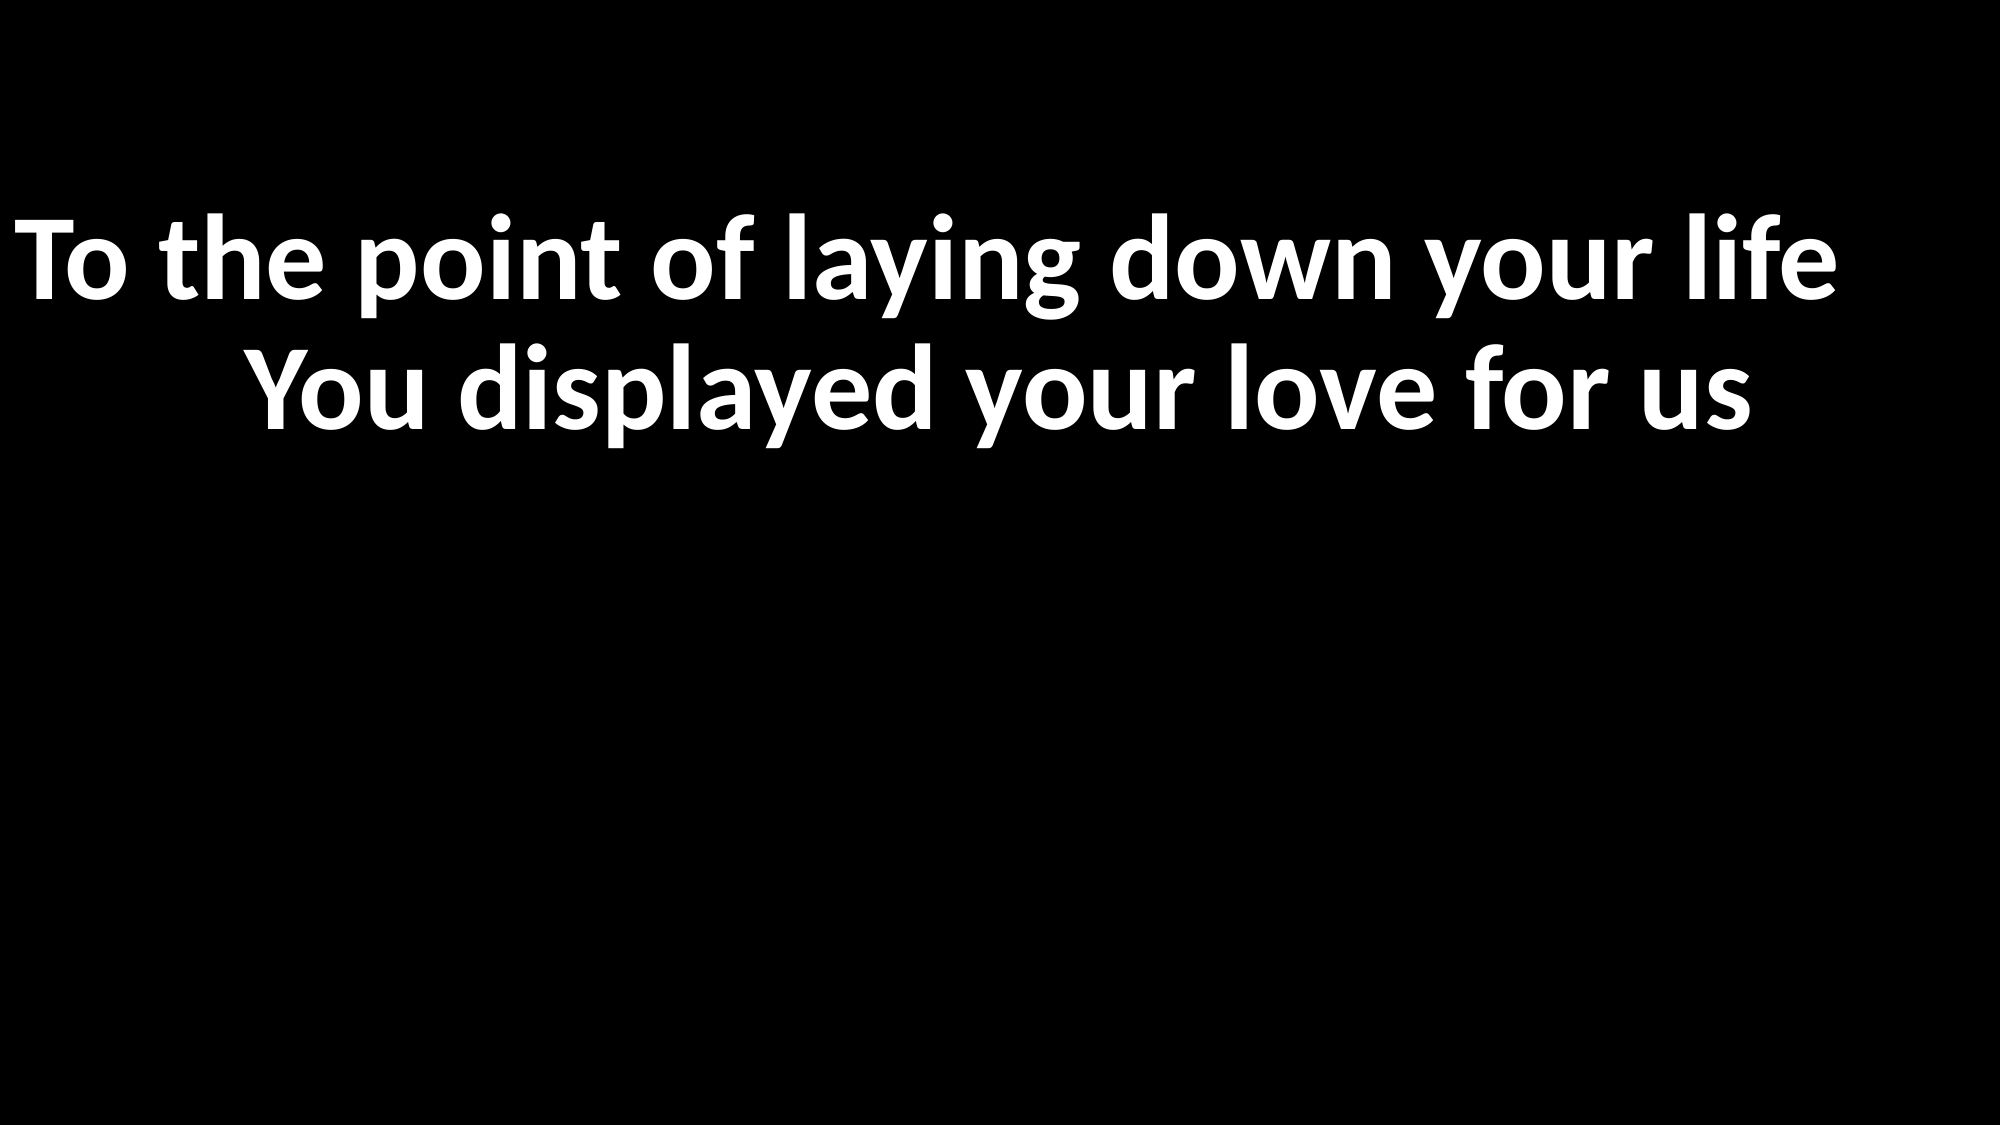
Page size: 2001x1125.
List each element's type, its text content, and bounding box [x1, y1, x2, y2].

list To the point of laying down your life You displayed your love for us [0, 109, 2000, 464]
